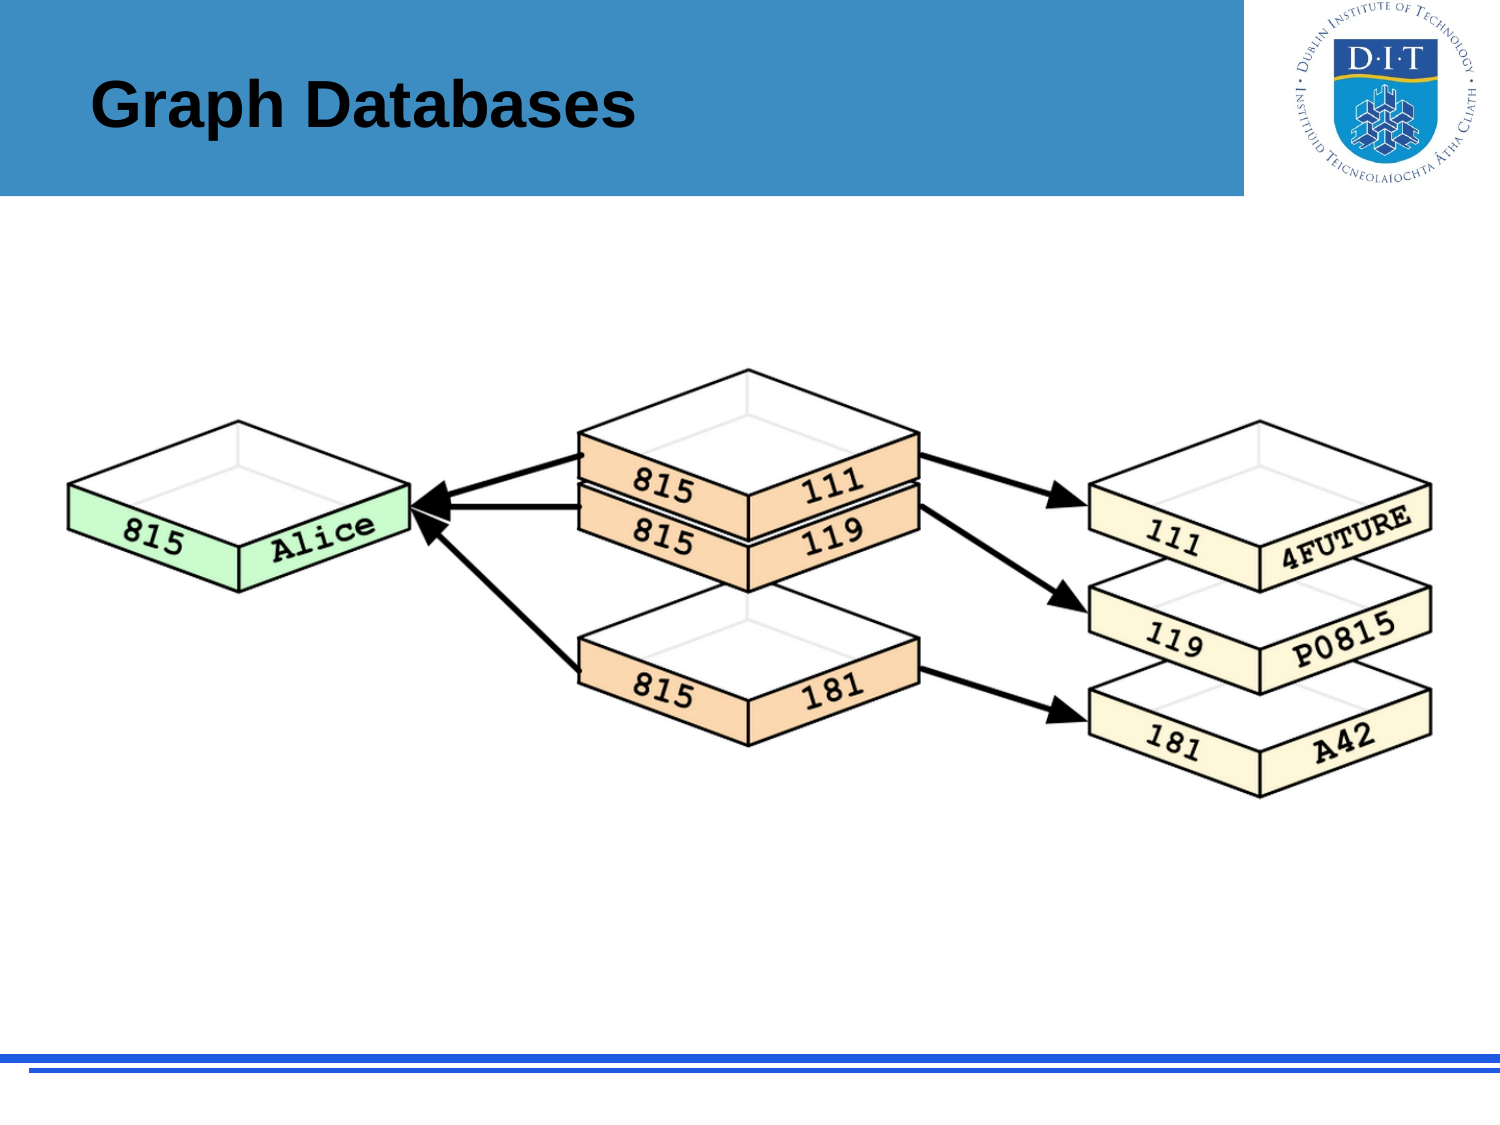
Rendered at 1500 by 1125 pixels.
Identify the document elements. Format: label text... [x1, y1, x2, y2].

title Graph Databases [74, 18, 1105, 182]
picture [1293, 0, 1478, 185]
picture [33, 310, 1467, 815]
